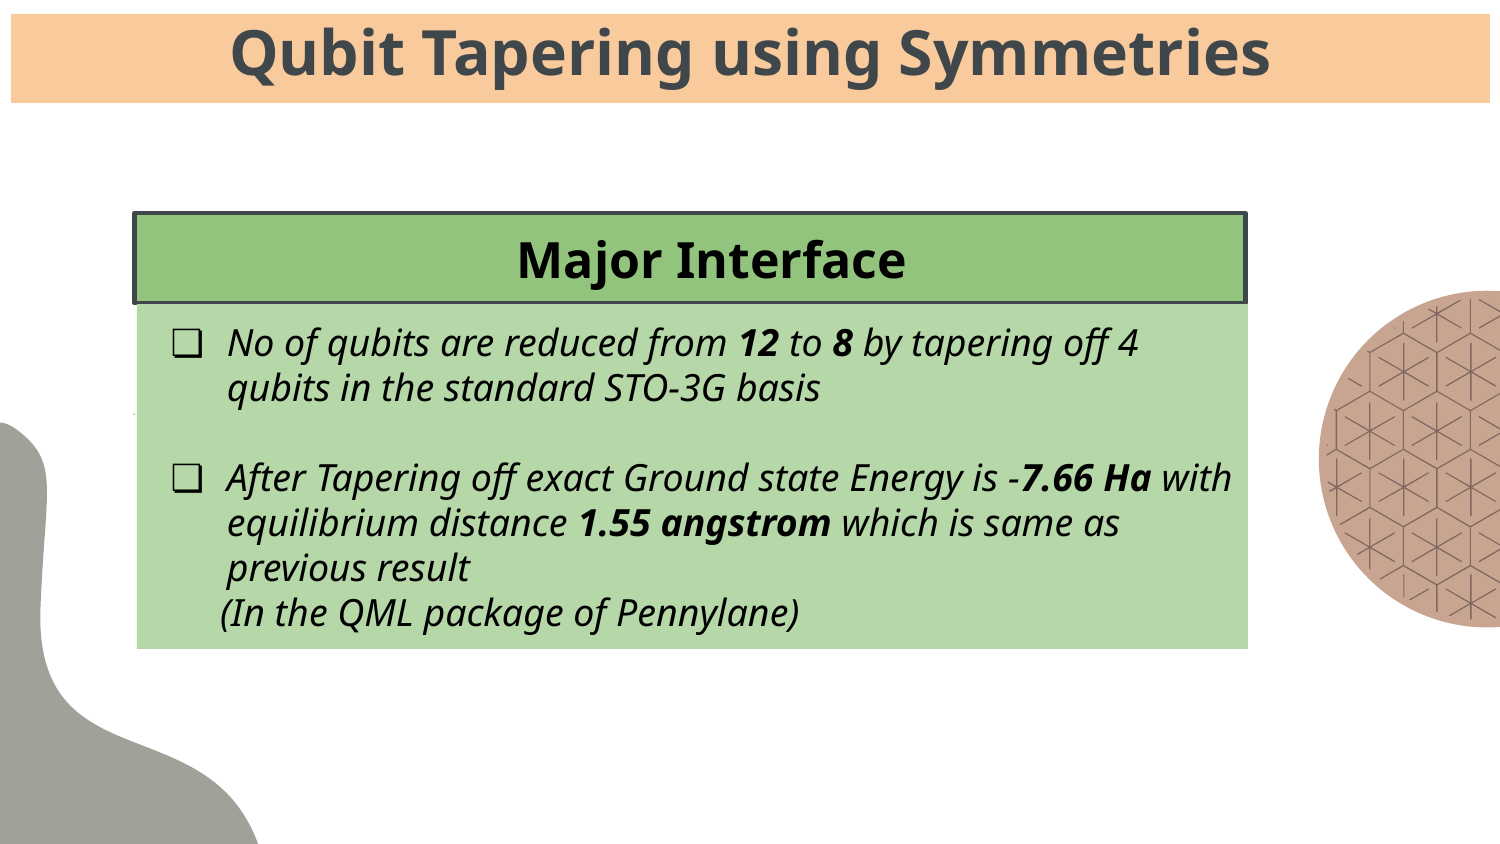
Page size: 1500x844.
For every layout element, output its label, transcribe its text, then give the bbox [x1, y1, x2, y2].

text_box Major Interface [134, 213, 1246, 304]
text_box No of qubits are reduced from 12 to 8 by tapering off 4 qubits in the standard STO-3G basis After Tapering off exact Ground state Energy is -7.66 Ha with equilibrium distance 1.55 angstrom which is same as previous result (In the QML package of Pennylane) [136, 304, 1248, 649]
title Qubit Tapering using Symmetries [11, 13, 1490, 103]
